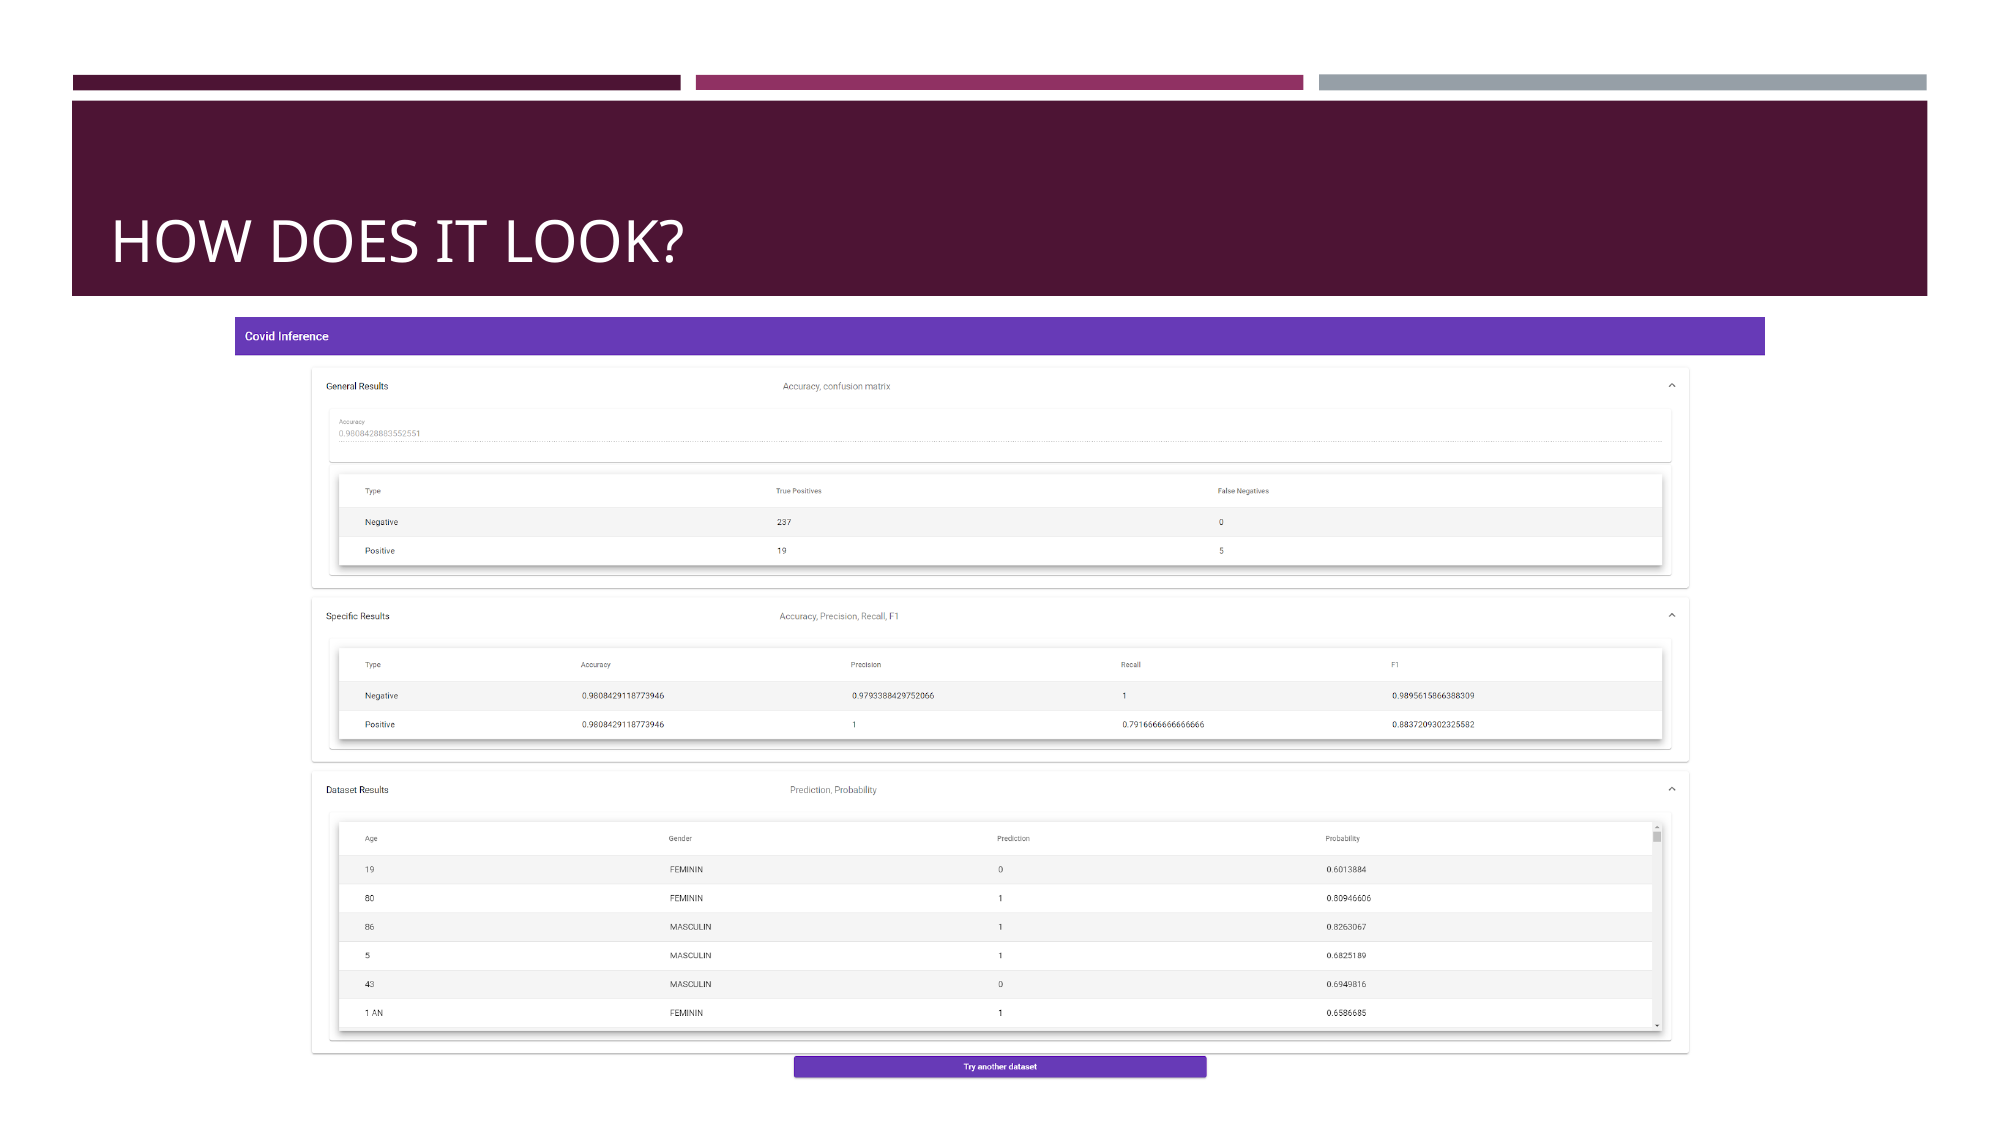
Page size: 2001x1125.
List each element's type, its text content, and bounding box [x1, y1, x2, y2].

picture [235, 317, 1765, 1093]
title HOW DOES IT LOOK? [95, 115, 1905, 282]
